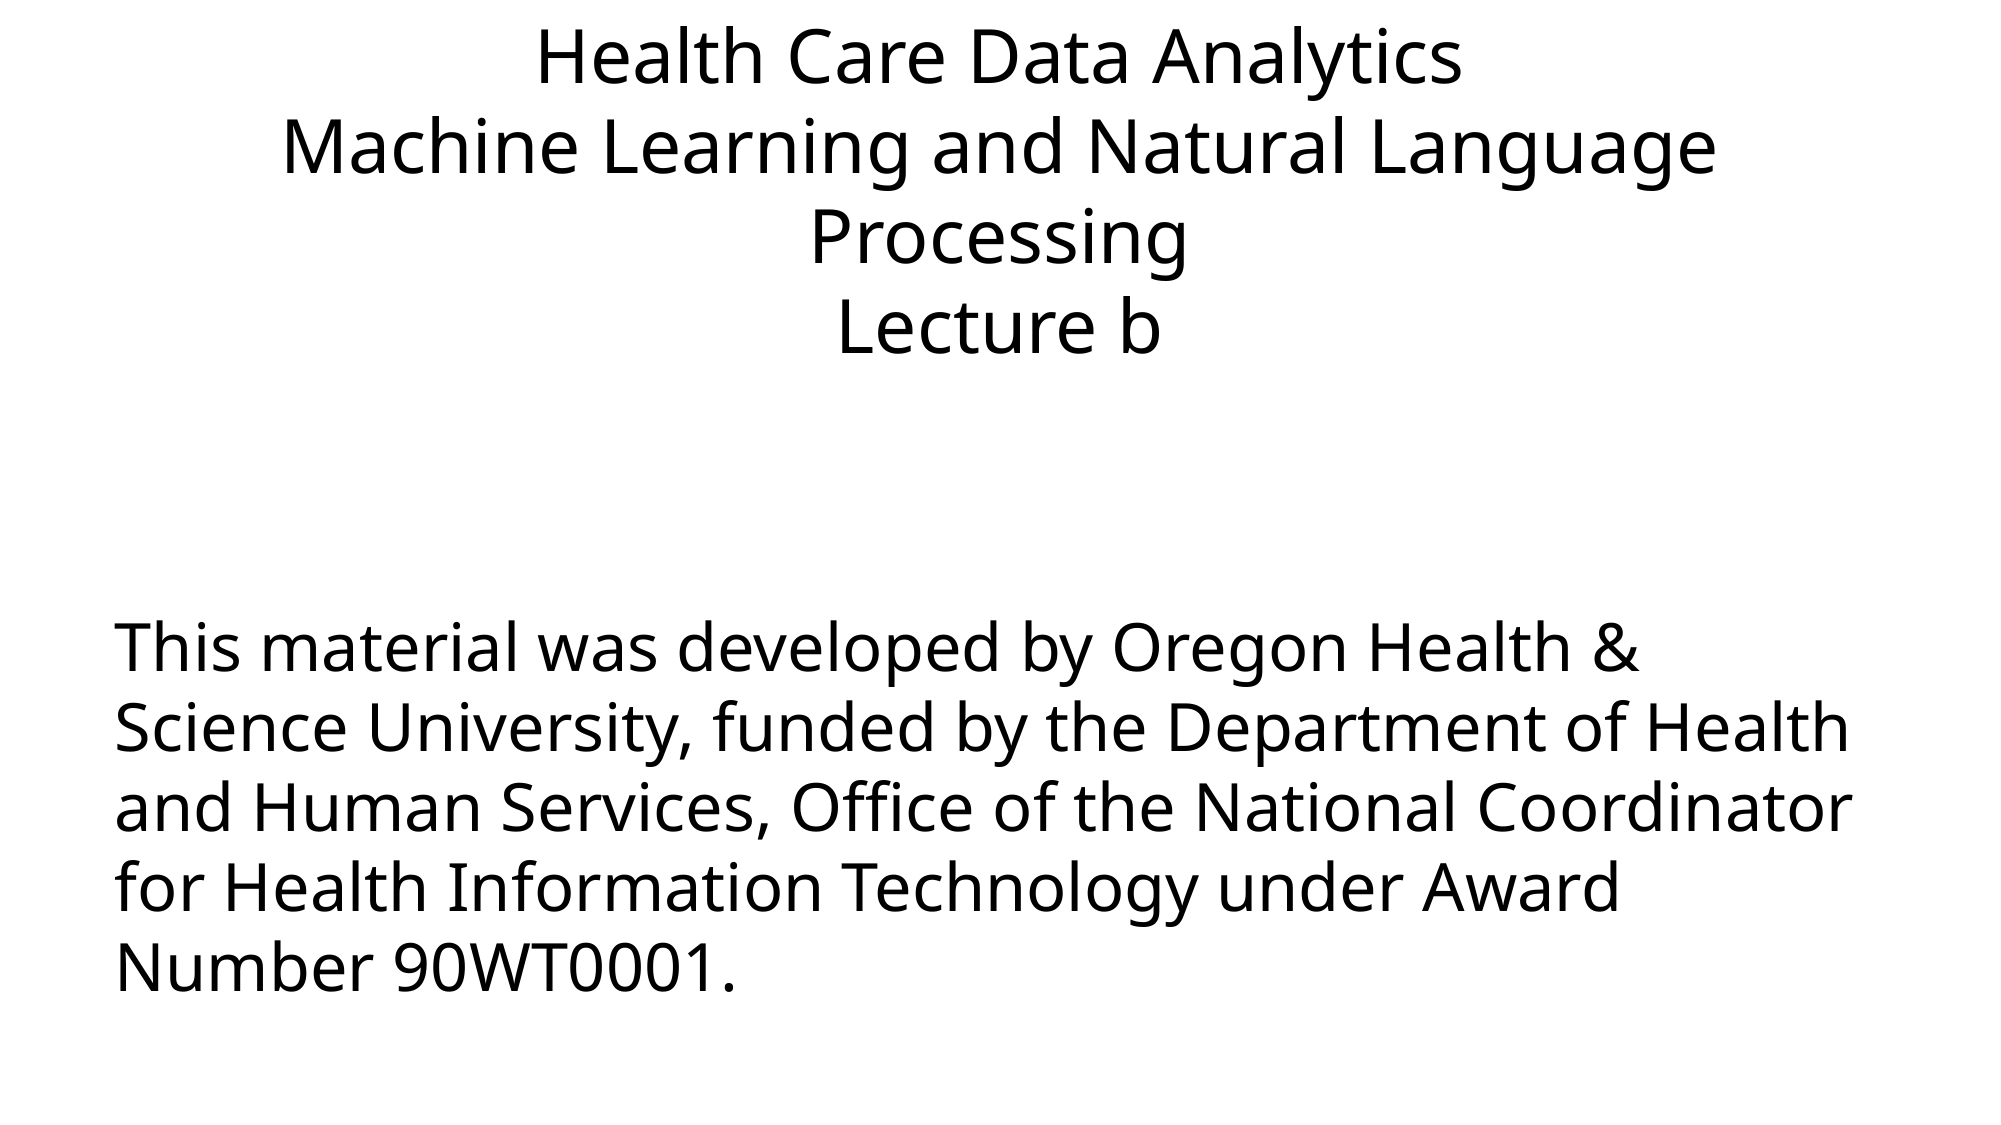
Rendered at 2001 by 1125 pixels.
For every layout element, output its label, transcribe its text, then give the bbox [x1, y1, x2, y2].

list This material was developed by Oregon Health & Science University, funded by the Department of Health and Human Services, Office of the National Coordinator for Health Information Technology under Award Number 90WT0001. [99, 370, 1900, 1013]
title Health Care Data Analytics Machine Learning and Natural Language Processing Lecture b [99, 45, 1900, 332]
